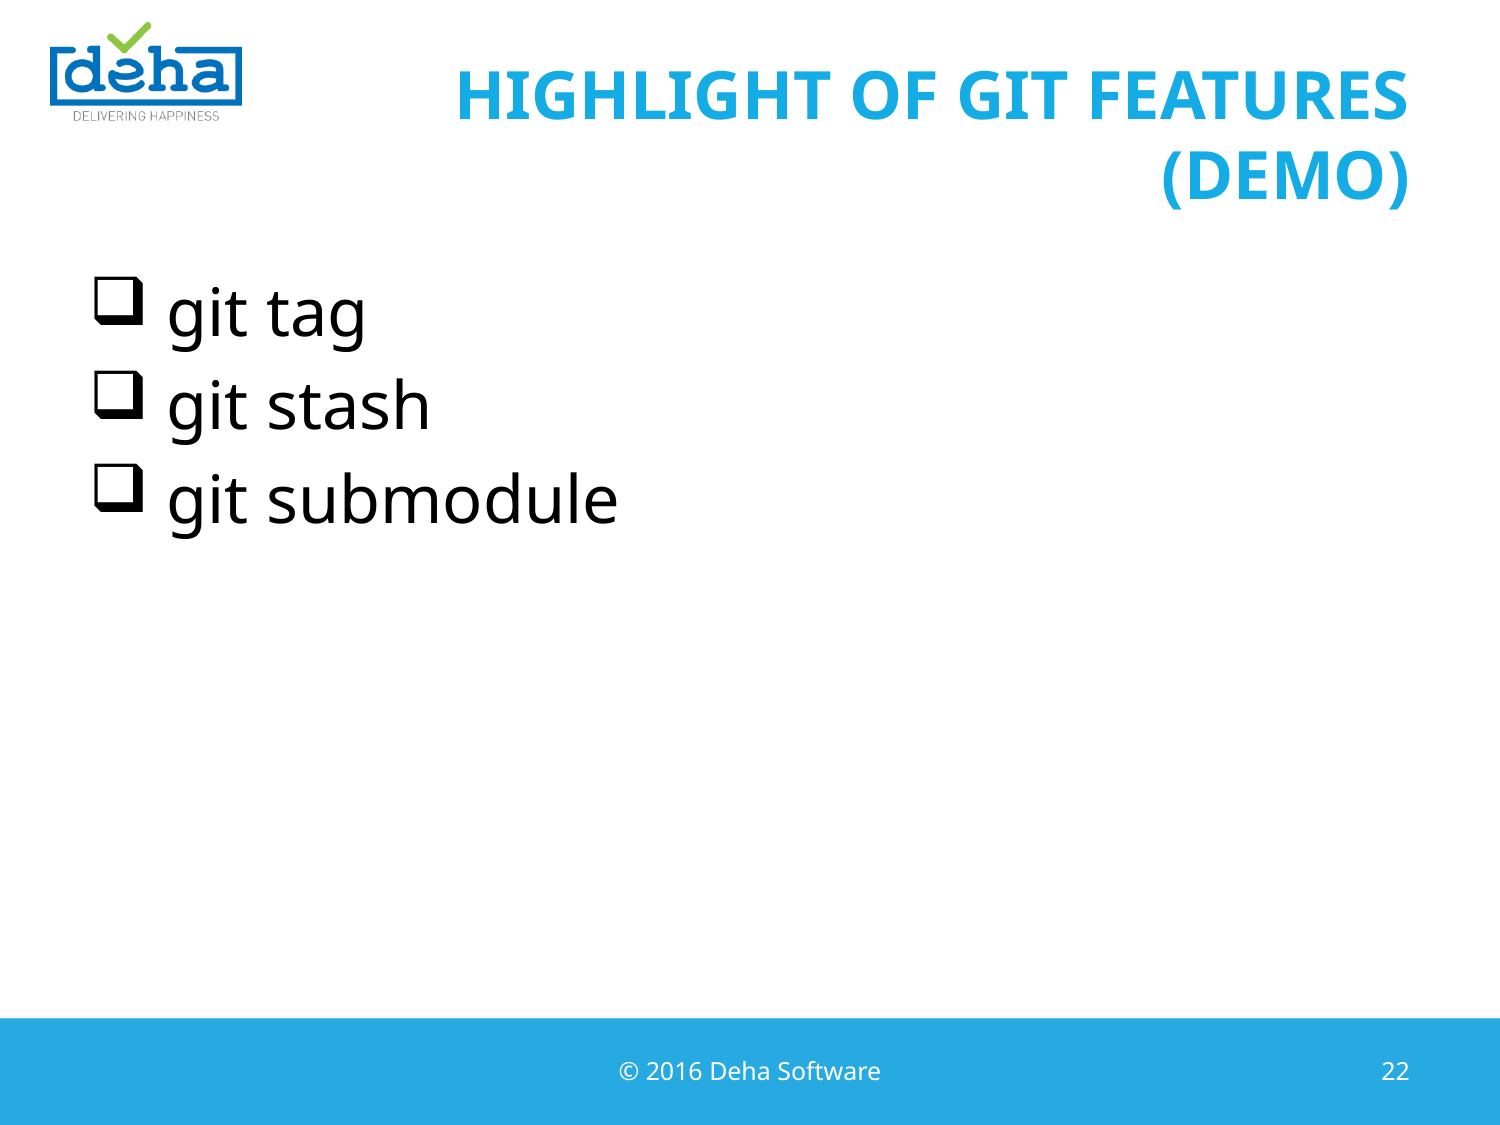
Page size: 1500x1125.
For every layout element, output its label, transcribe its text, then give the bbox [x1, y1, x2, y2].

picture [50, 22, 242, 125]
list git tag git stash git submodule [75, 262, 1425, 1005]
footer © 2016 Deha Software [512, 1042, 988, 1103]
title highlight of git features (demo) [371, 45, 1425, 233]
slide_number 22 [1074, 1042, 1425, 1103]
